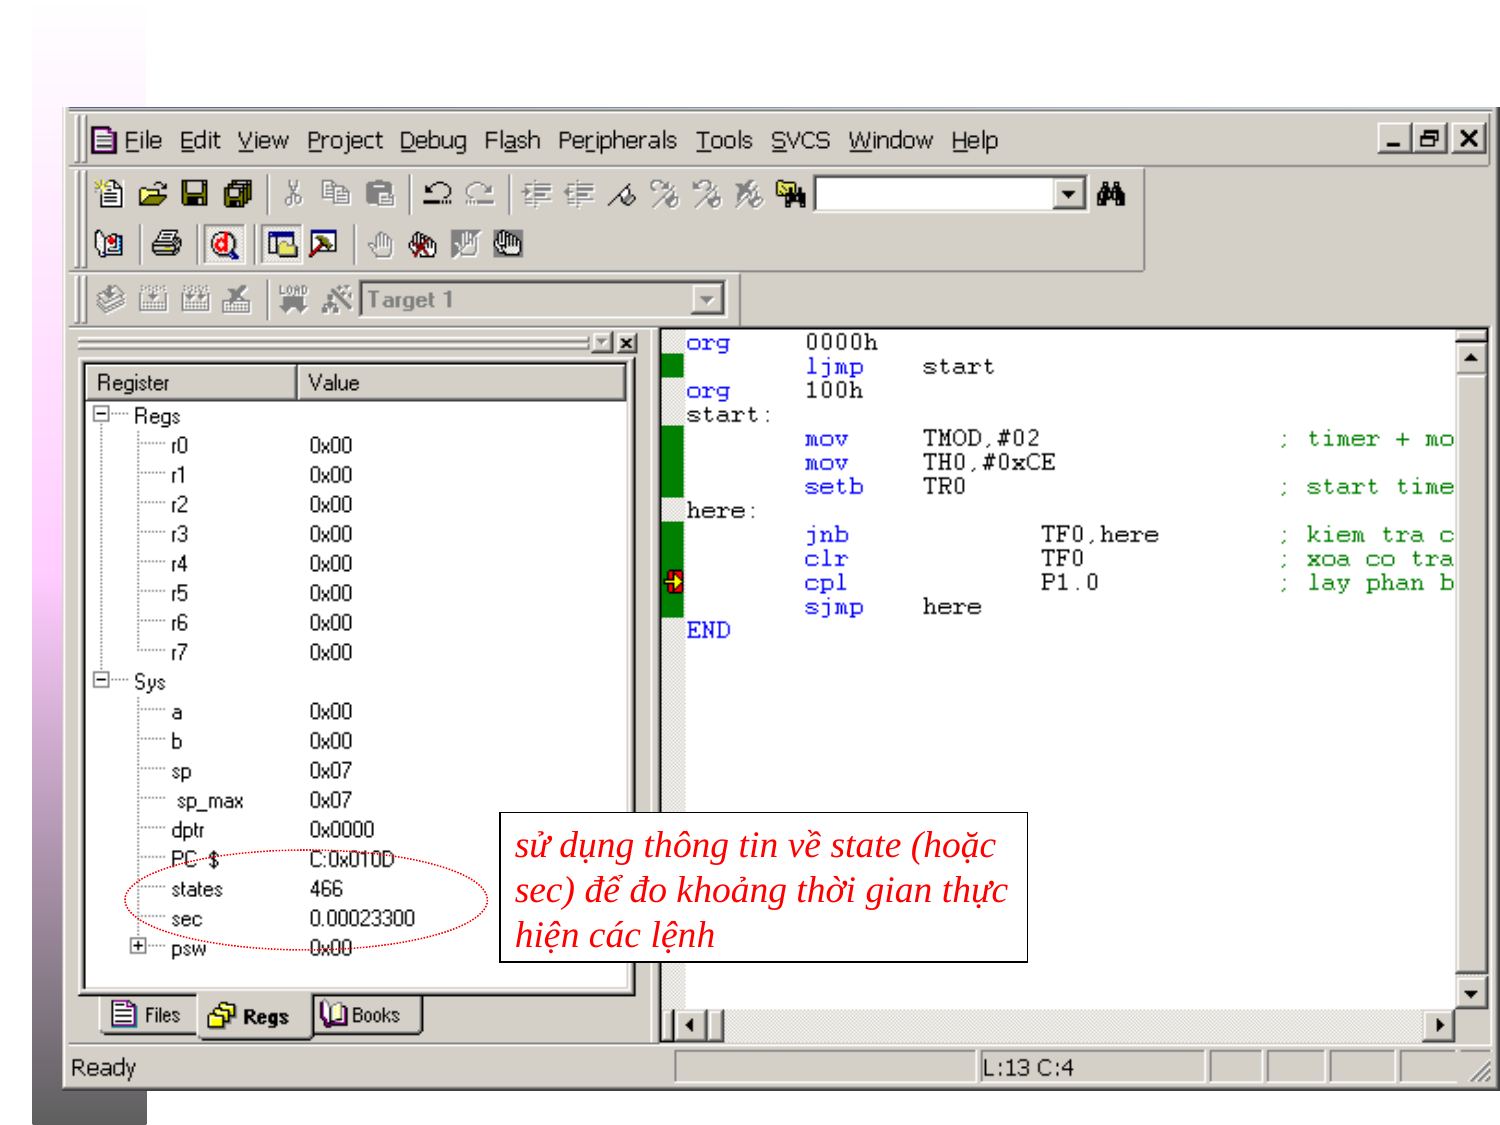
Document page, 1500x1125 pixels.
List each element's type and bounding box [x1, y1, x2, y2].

picture [62, 107, 1500, 1091]
